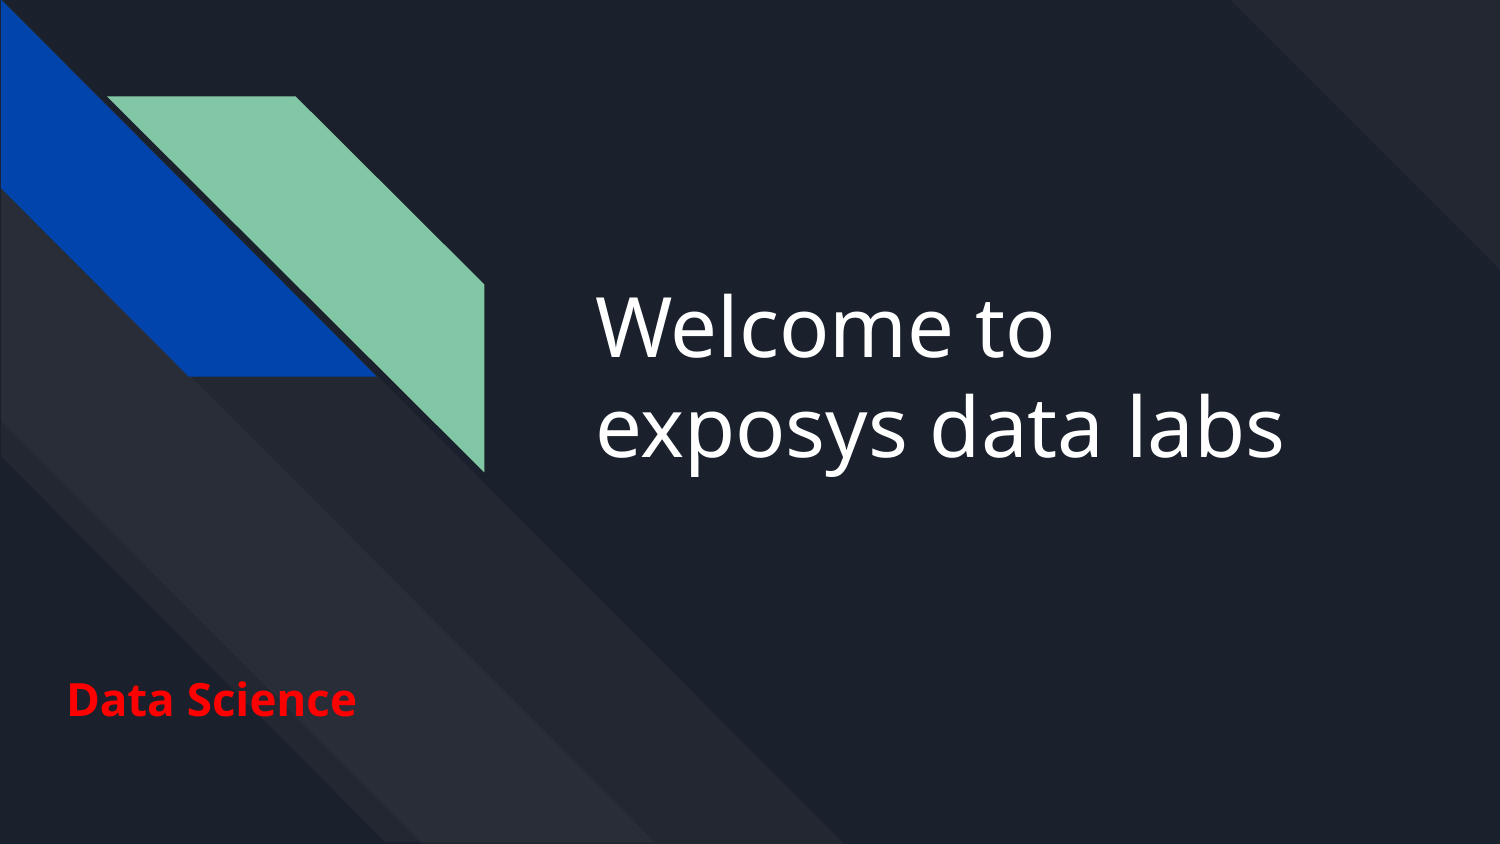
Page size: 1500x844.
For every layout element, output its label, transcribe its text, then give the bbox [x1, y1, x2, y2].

subtitle Data Science [51, 655, 500, 754]
title Welcome to exposys data labs [580, 258, 1404, 518]
